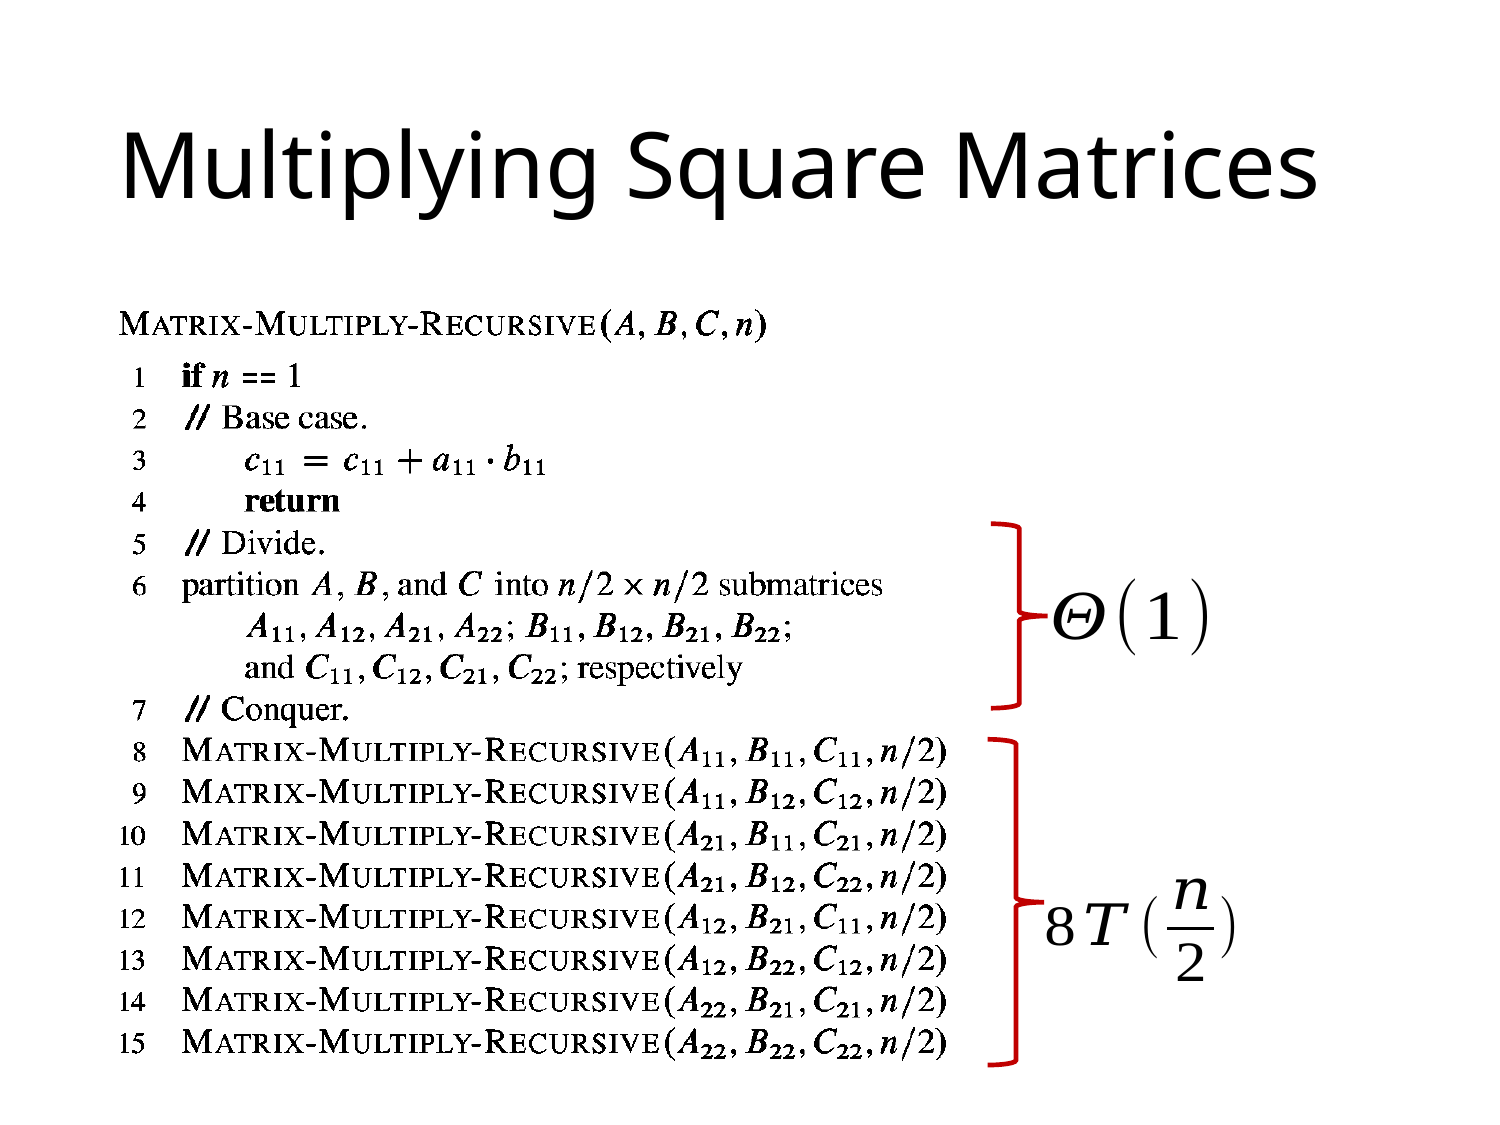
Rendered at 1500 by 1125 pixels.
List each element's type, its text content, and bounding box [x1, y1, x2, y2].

title Multiplying Square Matrices [103, 59, 1397, 278]
picture [100, 277, 1259, 1085]
